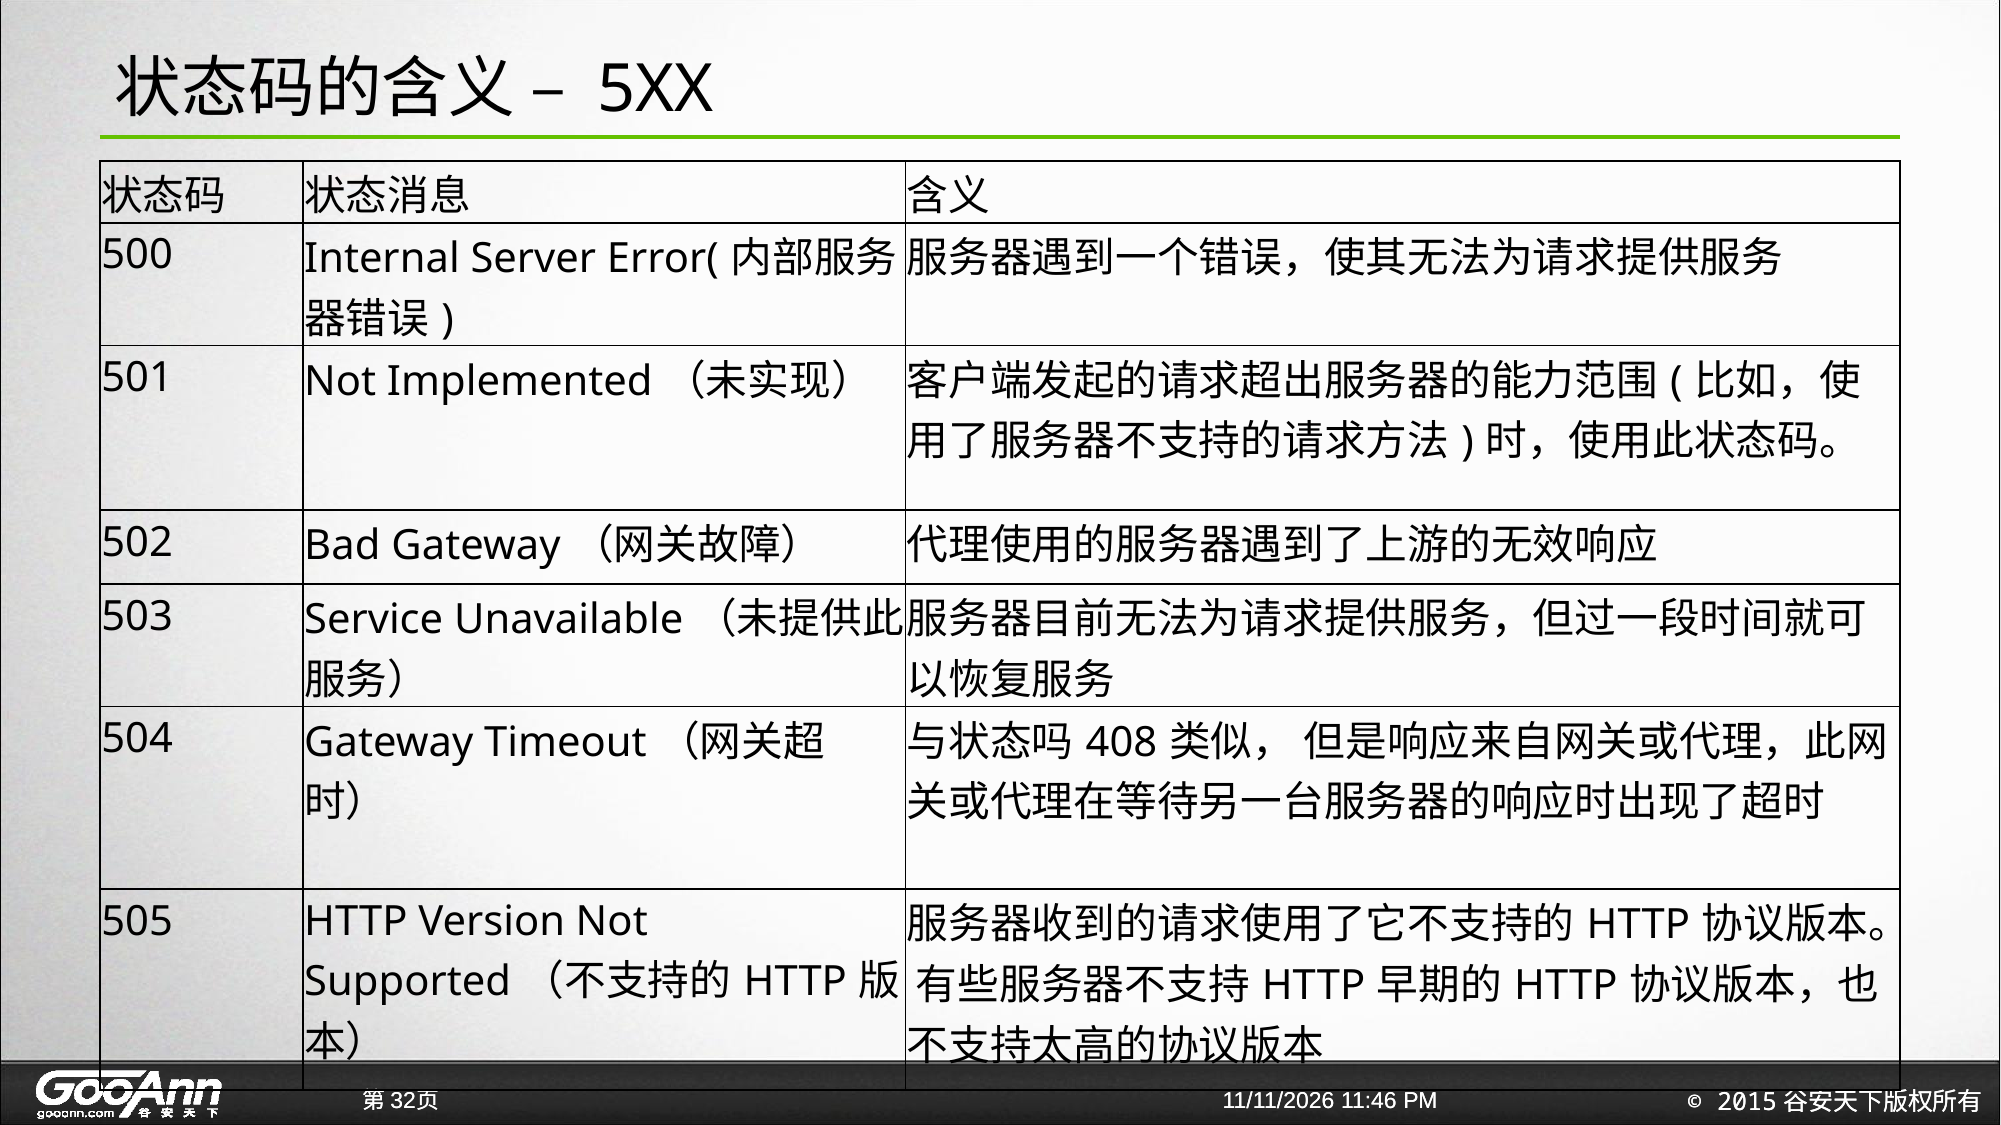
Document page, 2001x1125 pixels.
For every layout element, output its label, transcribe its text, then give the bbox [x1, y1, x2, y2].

table_cell 服务器目前无法为请求提供服务，但过一段时间就可以恢复服务 [906, 585, 1899, 706]
table_cell Bad Gateway（网关故障） [304, 511, 905, 583]
table_cell 503 [101, 585, 302, 706]
table_header 状态码 [101, 162, 302, 222]
picture [0, 0, 2001, 1125]
table_cell 服务器遇到一个错误，使其无法为请求提供服务 [906, 224, 1899, 345]
table_cell 500 [101, 224, 302, 345]
table_cell 客户端发起的请求超出服务器的能力范围(比如，使用了服务器不支持的请求方法)时，使用此状态码。 [906, 346, 1899, 509]
table_cell 505 [101, 890, 302, 1089]
table_cell HTTP Version Not Supported（不支持的HTTP版本） [304, 890, 905, 1089]
table_cell 502 [101, 511, 302, 583]
table_cell Gateway Timeout（网关超时） [304, 707, 905, 888]
table_cell Internal Server Error(内部服务器错误) [304, 224, 905, 345]
table_cell Not Implemented（未实现） [304, 346, 905, 509]
table_cell 与状态吗408类似， 但是响应来自网关或代理，此网关或代理在等待另一台服务器的响应时出现了超时 [906, 707, 1899, 888]
table_cell 代理使用的服务器遇到了上游的无效响应 [906, 511, 1899, 583]
table_header 状态消息 [304, 162, 905, 222]
table_header 含义 [906, 162, 1899, 222]
table_cell 504 [101, 707, 302, 888]
title 状态码的含义 – 5XX [99, 45, 1900, 126]
table_cell 501 [101, 346, 302, 509]
table_cell Service Unavailable（未提供此服务） [304, 585, 905, 706]
table_cell 服务器收到的请求使用了它不支持的HTTP协议版本。 有些服务器不支持HTTP早期的HTTP协议版本，也不支持太高的协议版本 [906, 890, 1899, 1089]
